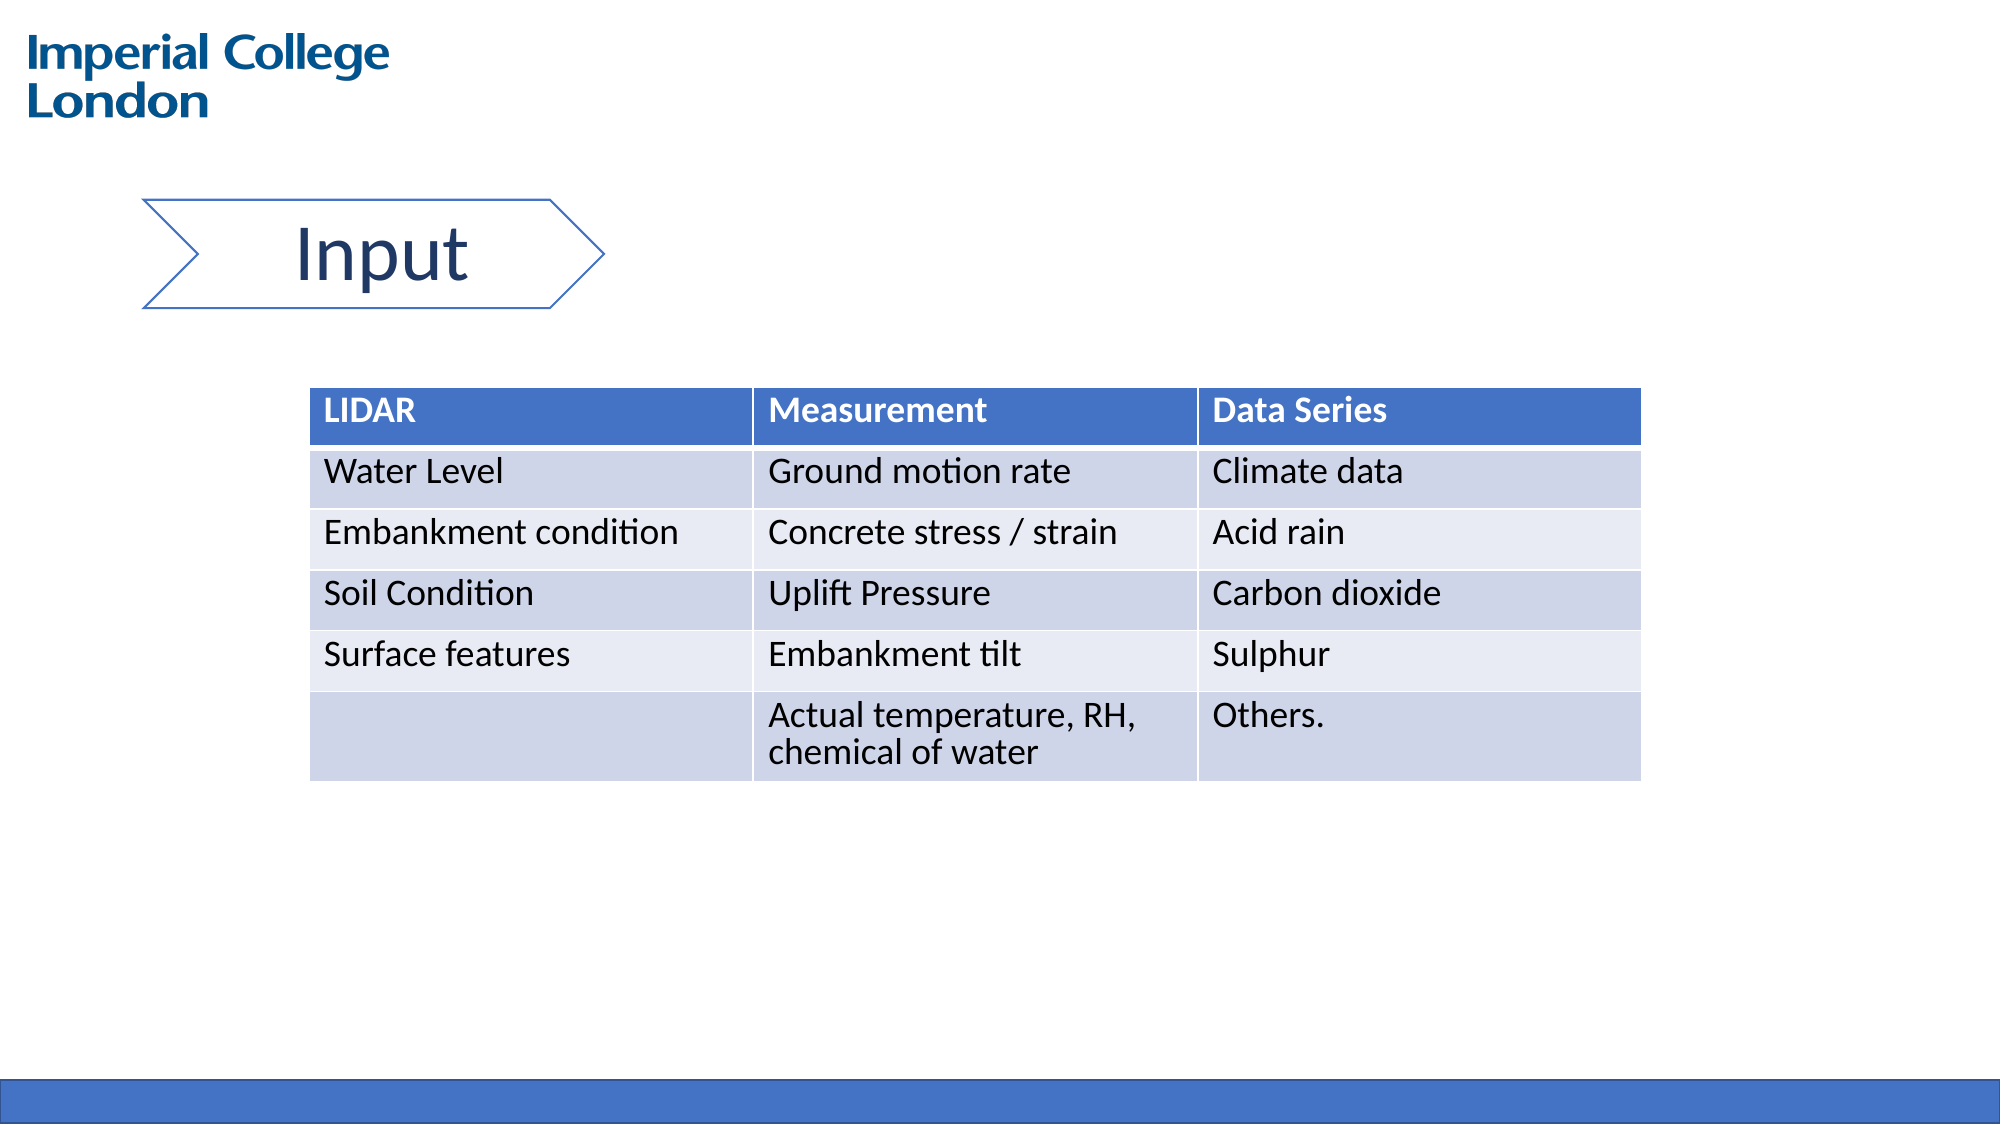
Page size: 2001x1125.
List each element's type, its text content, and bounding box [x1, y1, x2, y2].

table_cell Sulphur [1199, 631, 1641, 691]
table_cell Carbon dioxide [1199, 571, 1641, 630]
table_cell Acid rain [1199, 510, 1641, 569]
table_header Data Series [1199, 388, 1641, 445]
table_cell Ground motion rate [754, 451, 1197, 508]
table_cell Water Level [310, 451, 752, 508]
table_cell Embankment condition [310, 510, 752, 569]
table_cell Surface features [310, 631, 752, 691]
table_cell Soil Condition [310, 571, 752, 630]
table_cell Uplift Pressure [754, 571, 1197, 630]
table_cell [310, 692, 752, 781]
picture [29, 33, 389, 118]
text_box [143, 199, 605, 309]
text_box [0, 1079, 2000, 1124]
table_cell Embankment tilt [754, 631, 1197, 691]
table_cell Climate data [1199, 451, 1641, 508]
table_header Measurement [754, 388, 1197, 445]
table_cell Concrete stress / strain [754, 510, 1197, 569]
table_cell Others. [1199, 692, 1641, 781]
table_header LIDAR [310, 388, 752, 445]
table_cell Actual temperature, RH, chemical of water [754, 692, 1197, 781]
